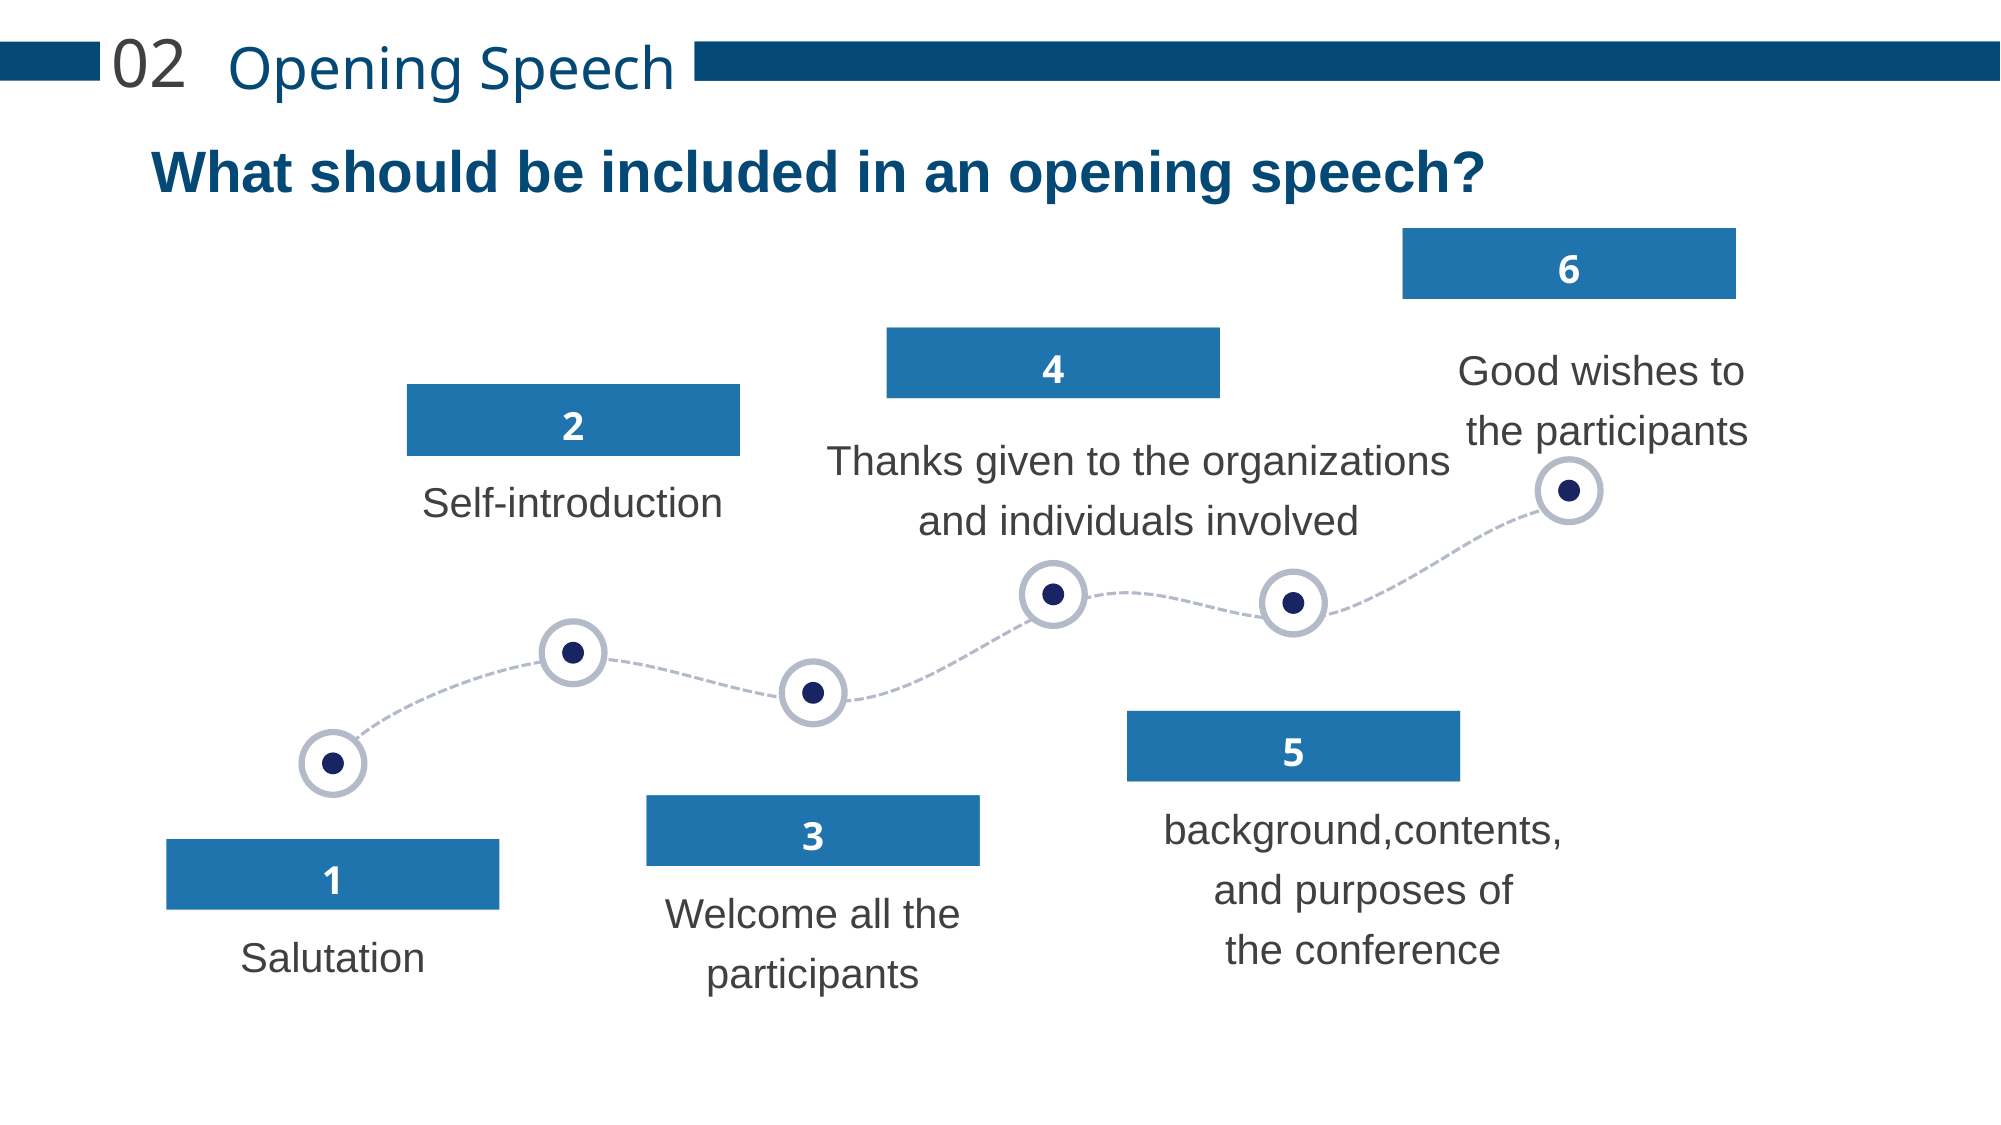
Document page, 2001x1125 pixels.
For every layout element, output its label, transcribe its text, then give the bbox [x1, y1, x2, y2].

text_box [355, 614, 1032, 749]
text_box [320, 751, 345, 776]
text_box [165, 838, 501, 911]
text_box background,contents, and purposes of the conference [1126, 785, 1601, 971]
text_box [0, 41, 90, 82]
text_box [540, 620, 606, 686]
text_box Salutation [166, 913, 500, 1004]
text_box [1261, 570, 1326, 636]
text_box 6 [1402, 228, 1736, 299]
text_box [90, 13, 712, 110]
text_box [801, 680, 826, 705]
text_box [1557, 478, 1582, 503]
text_box Self-introduction [406, 458, 740, 546]
text_box [780, 660, 846, 726]
text_box 3 [646, 795, 980, 866]
text_box [1041, 582, 1066, 607]
text_box [561, 640, 586, 665]
text_box [712, 41, 2000, 82]
text_box What should be included in an opening speech? [136, 126, 1538, 212]
text_box [1281, 590, 1306, 615]
text_box [1085, 546, 1466, 619]
text_box Good wishes to the participants [1357, 326, 1847, 459]
text_box [1476, 509, 1543, 540]
text_box 4 [886, 327, 1220, 399]
text_box 2 [407, 384, 740, 456]
text_box 5 [1127, 710, 1461, 782]
text_box Thanks given to the organizations and individuals involved [802, 416, 1476, 546]
text_box Welcome all the participants [631, 869, 995, 1028]
text_box [1020, 562, 1086, 627]
text_box [300, 731, 366, 796]
text_box 1 [181, 839, 485, 910]
text_box [1536, 459, 1602, 524]
